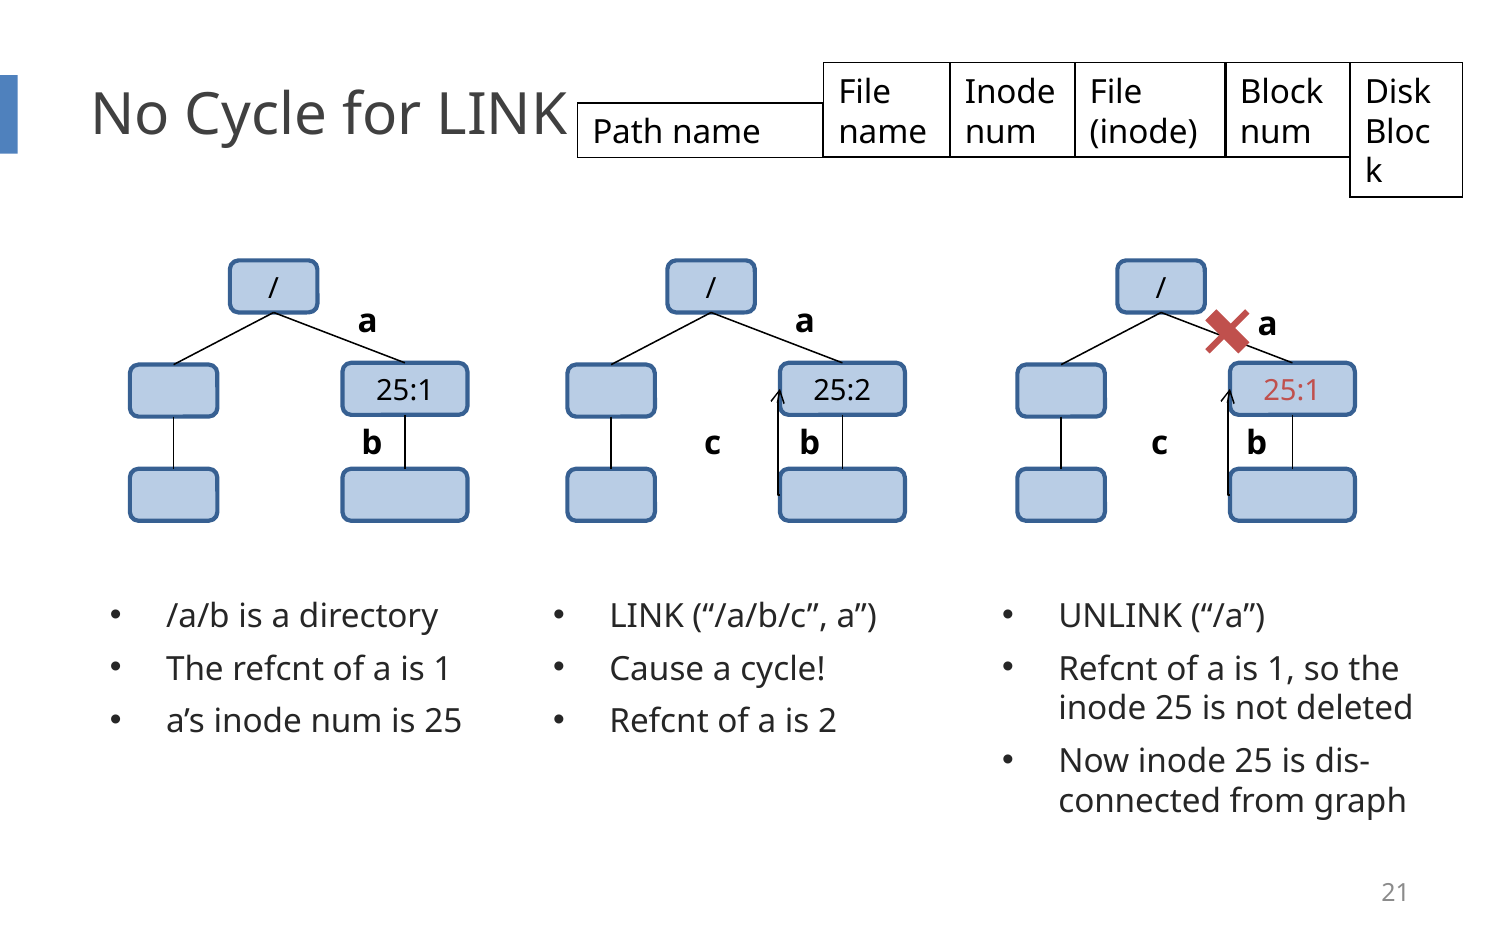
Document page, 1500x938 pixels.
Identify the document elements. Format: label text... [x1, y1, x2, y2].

text_box b [317, 413, 427, 469]
text_box [565, 362, 658, 419]
text_box [1015, 362, 1108, 419]
text_box Block num [1227, 62, 1350, 157]
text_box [1160, 312, 1293, 364]
text_box [1015, 466, 1108, 523]
text_box c [657, 413, 768, 469]
text_box a [292, 291, 443, 347]
text_box /a/b is a directory The refcnt of a is 1 a’s inode num is 25 [95, 586, 514, 747]
text_box a [729, 291, 880, 347]
text_box / [227, 258, 320, 310]
text_box LINK (“/a/b/c”, a”) Cause a cycle! Refcnt of a is 2 [538, 586, 951, 799]
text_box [173, 312, 271, 365]
text_box 25:1 [1227, 360, 1358, 417]
text_box b [787, 413, 865, 469]
text_box [777, 466, 908, 523]
text_box [340, 466, 470, 523]
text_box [273, 312, 406, 364]
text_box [1229, 388, 1233, 495]
text_box b [768, 413, 774, 469]
text_box Inode num [951, 62, 1075, 157]
text_box UNLINK (“/a”) Refcnt of a is 1, so the inode 25 is not deleted Now inode 25 is dis-connected from graph [987, 586, 1483, 827]
text_box / [1115, 258, 1207, 310]
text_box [779, 388, 783, 495]
slide_number 21 [1074, 868, 1425, 919]
text_box c [1104, 413, 1215, 469]
text_box [127, 362, 220, 419]
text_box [610, 312, 708, 365]
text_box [1060, 312, 1158, 365]
text_box / [665, 258, 757, 310]
text_box b [1237, 413, 1312, 469]
text_box File name [823, 62, 951, 157]
text_box [127, 466, 220, 523]
text_box Disk Block [1350, 62, 1463, 197]
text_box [710, 312, 843, 364]
text_box File (inode) [1075, 62, 1227, 157]
text_box a [1192, 294, 1343, 350]
text_box 25:1 [340, 360, 470, 417]
text_box [1227, 466, 1358, 523]
text_box b [1215, 413, 1224, 469]
text_box Path name [577, 102, 824, 158]
text_box [565, 466, 658, 523]
title No Cycle for LINK [75, 37, 1425, 186]
text_box 25:2 [777, 360, 908, 417]
